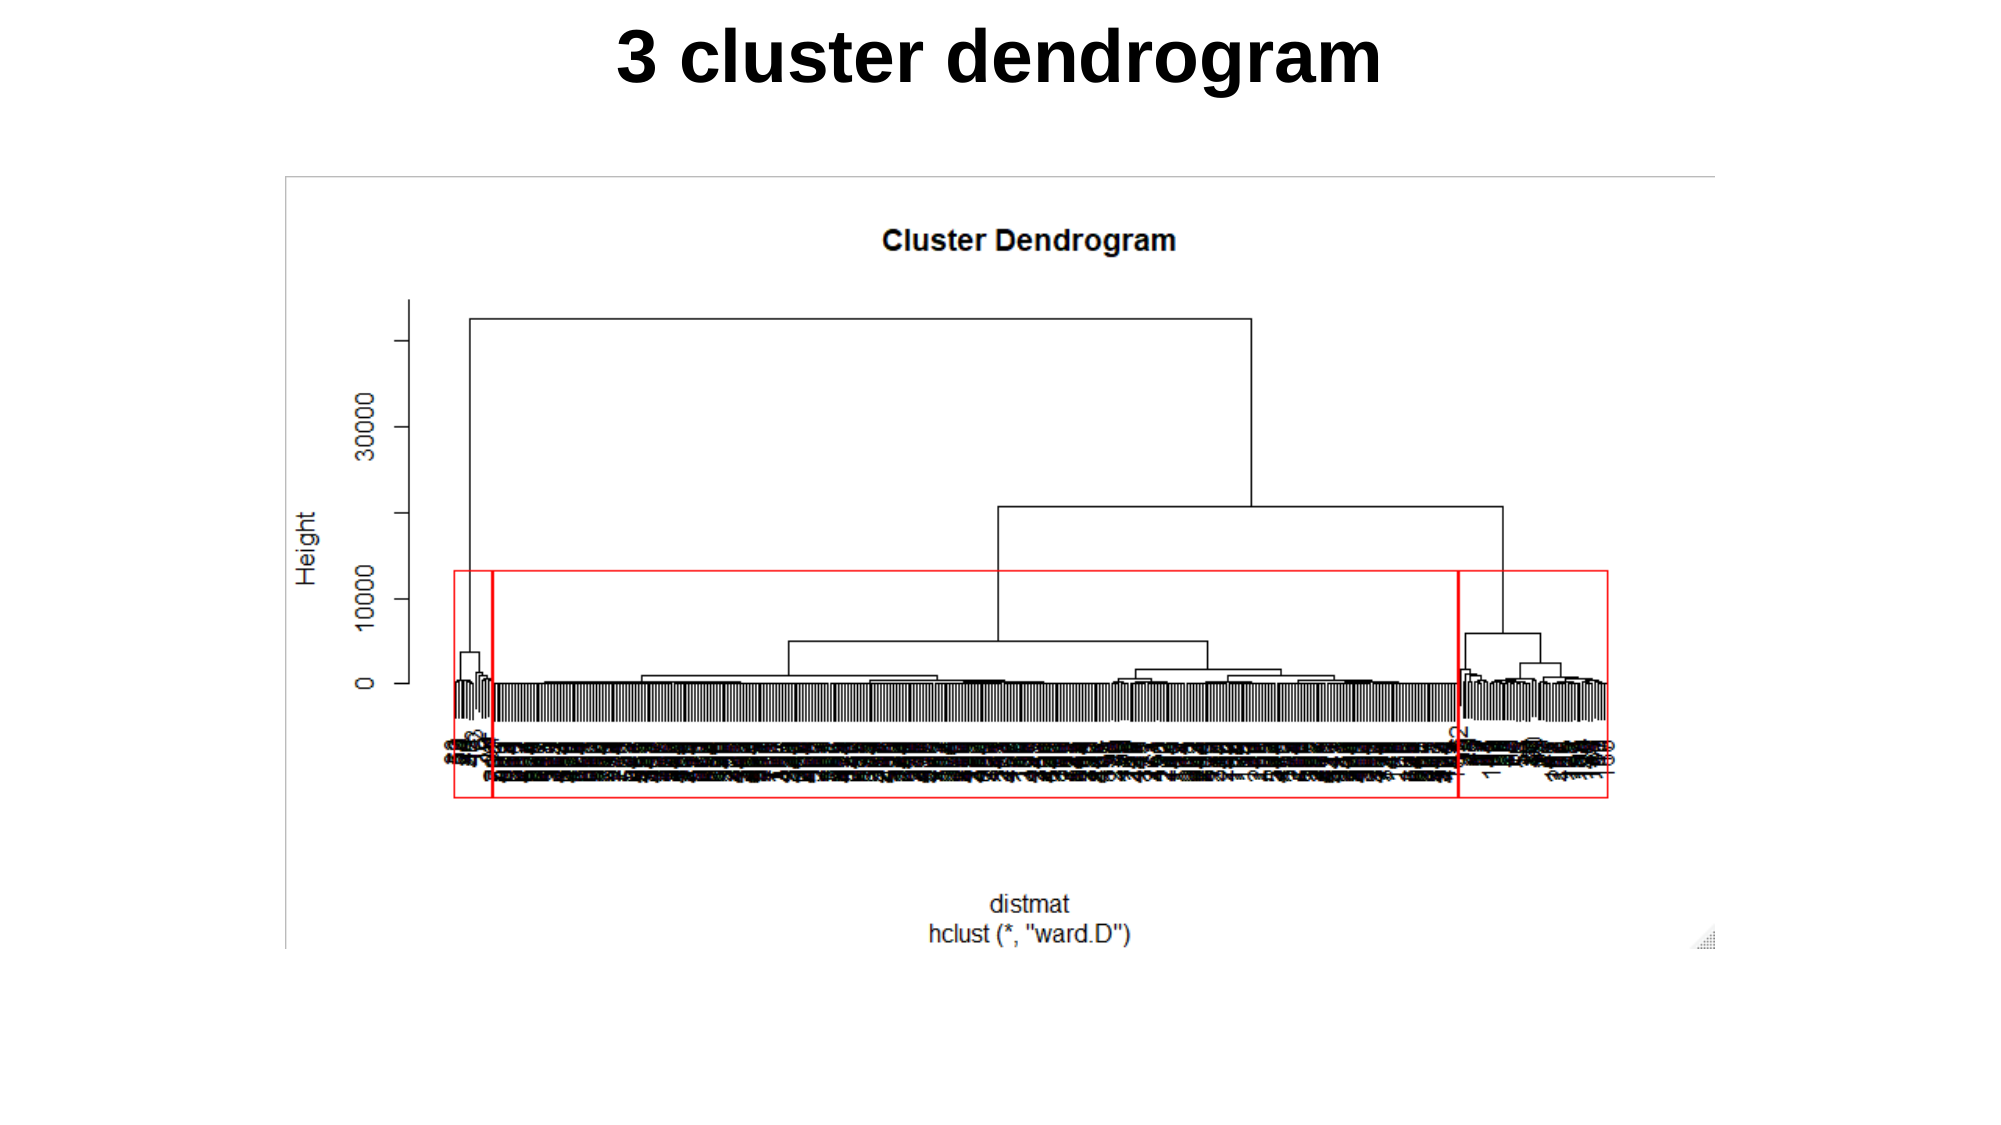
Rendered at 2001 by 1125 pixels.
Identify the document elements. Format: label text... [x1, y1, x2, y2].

picture [285, 176, 1715, 949]
text_box 3 cluster dendrogram [0, 0, 2000, 105]
